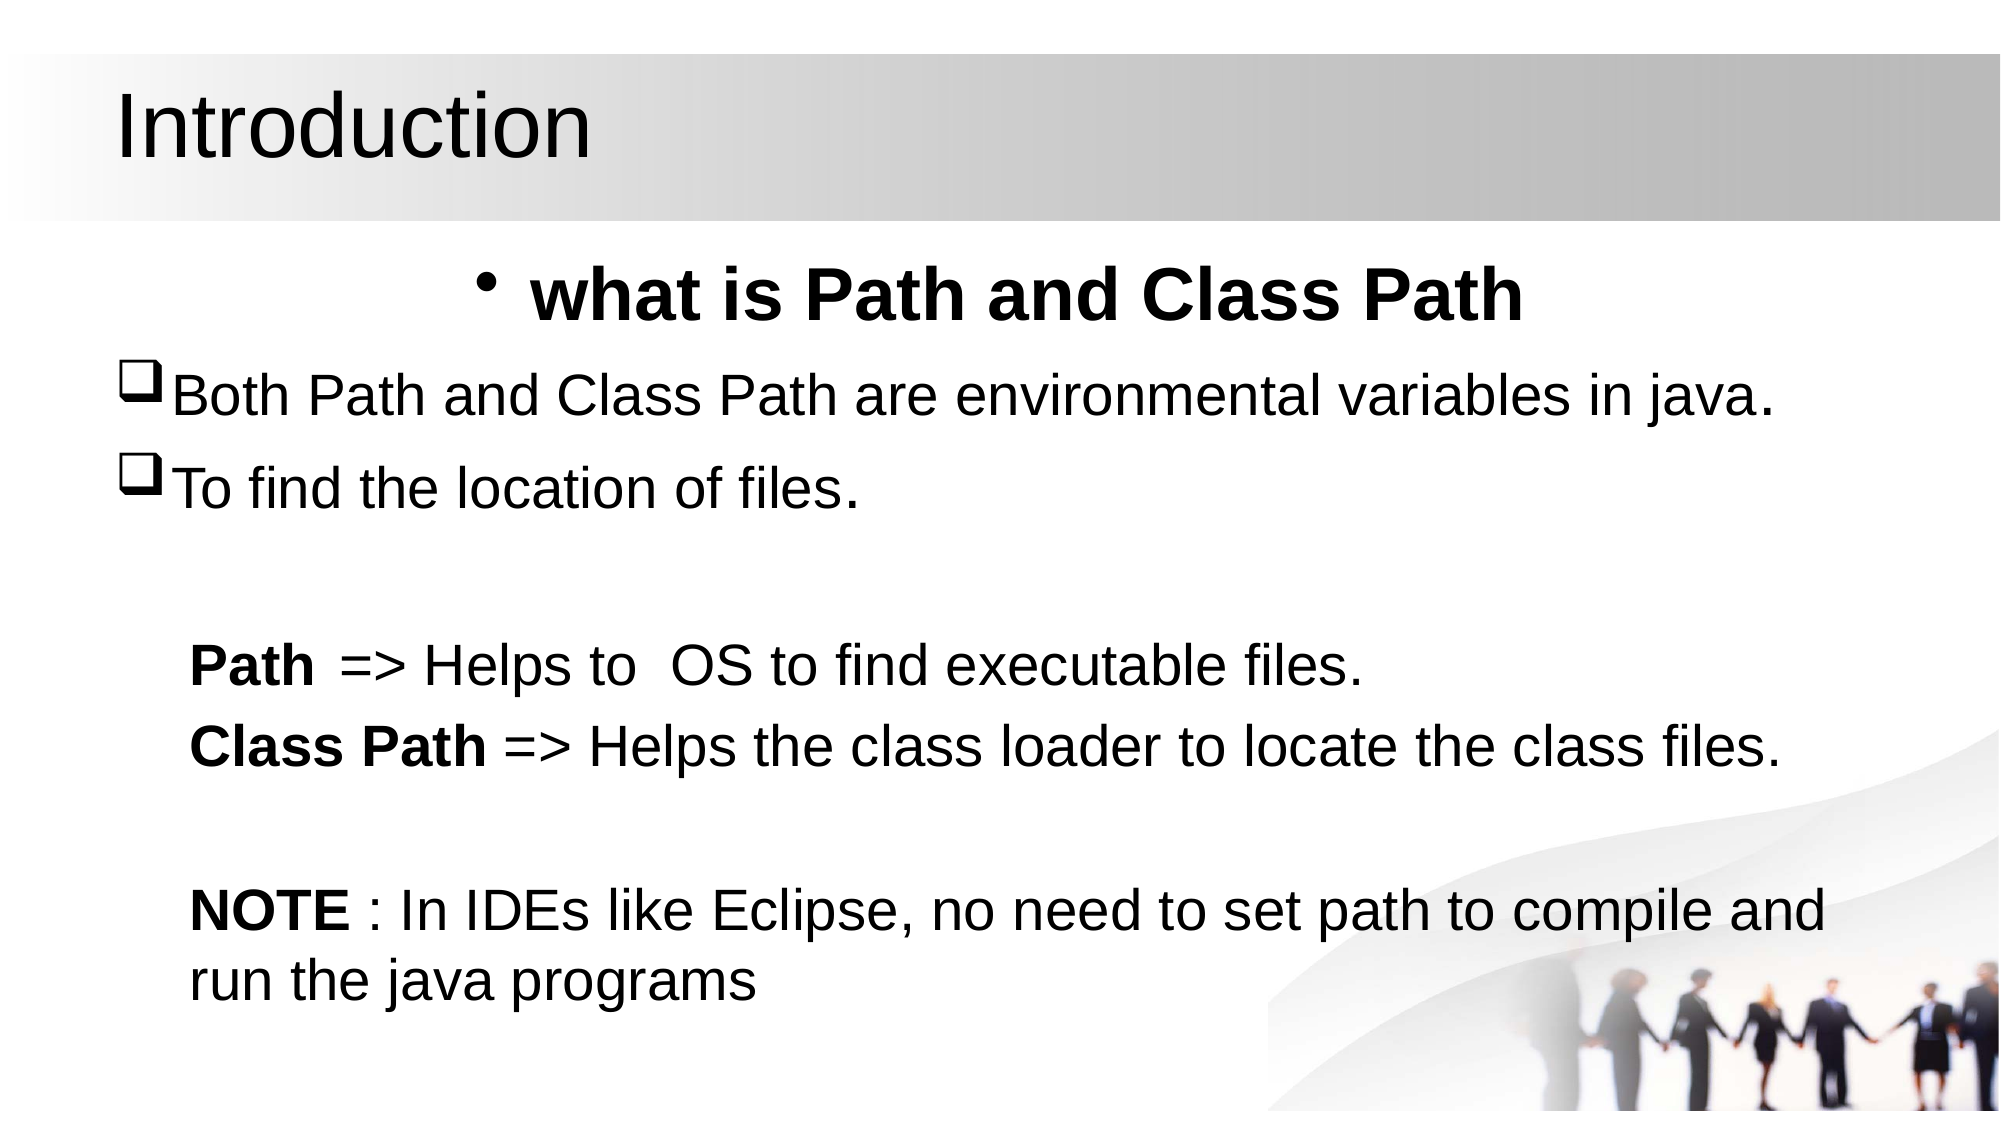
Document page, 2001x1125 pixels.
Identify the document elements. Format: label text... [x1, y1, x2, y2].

list what is Path and Class Path Both Path and Class Path are environmental variables in java. To find the location of files. Path => Helps to OS to find executable files. Class Path => Helps the class loader to locate the class files. NOTE : In IDEs like Eclipse, no need to set path to compile and run the java programs [99, 237, 1901, 1125]
picture [1901, 728, 1999, 1111]
title Introduction [99, 42, 1901, 198]
